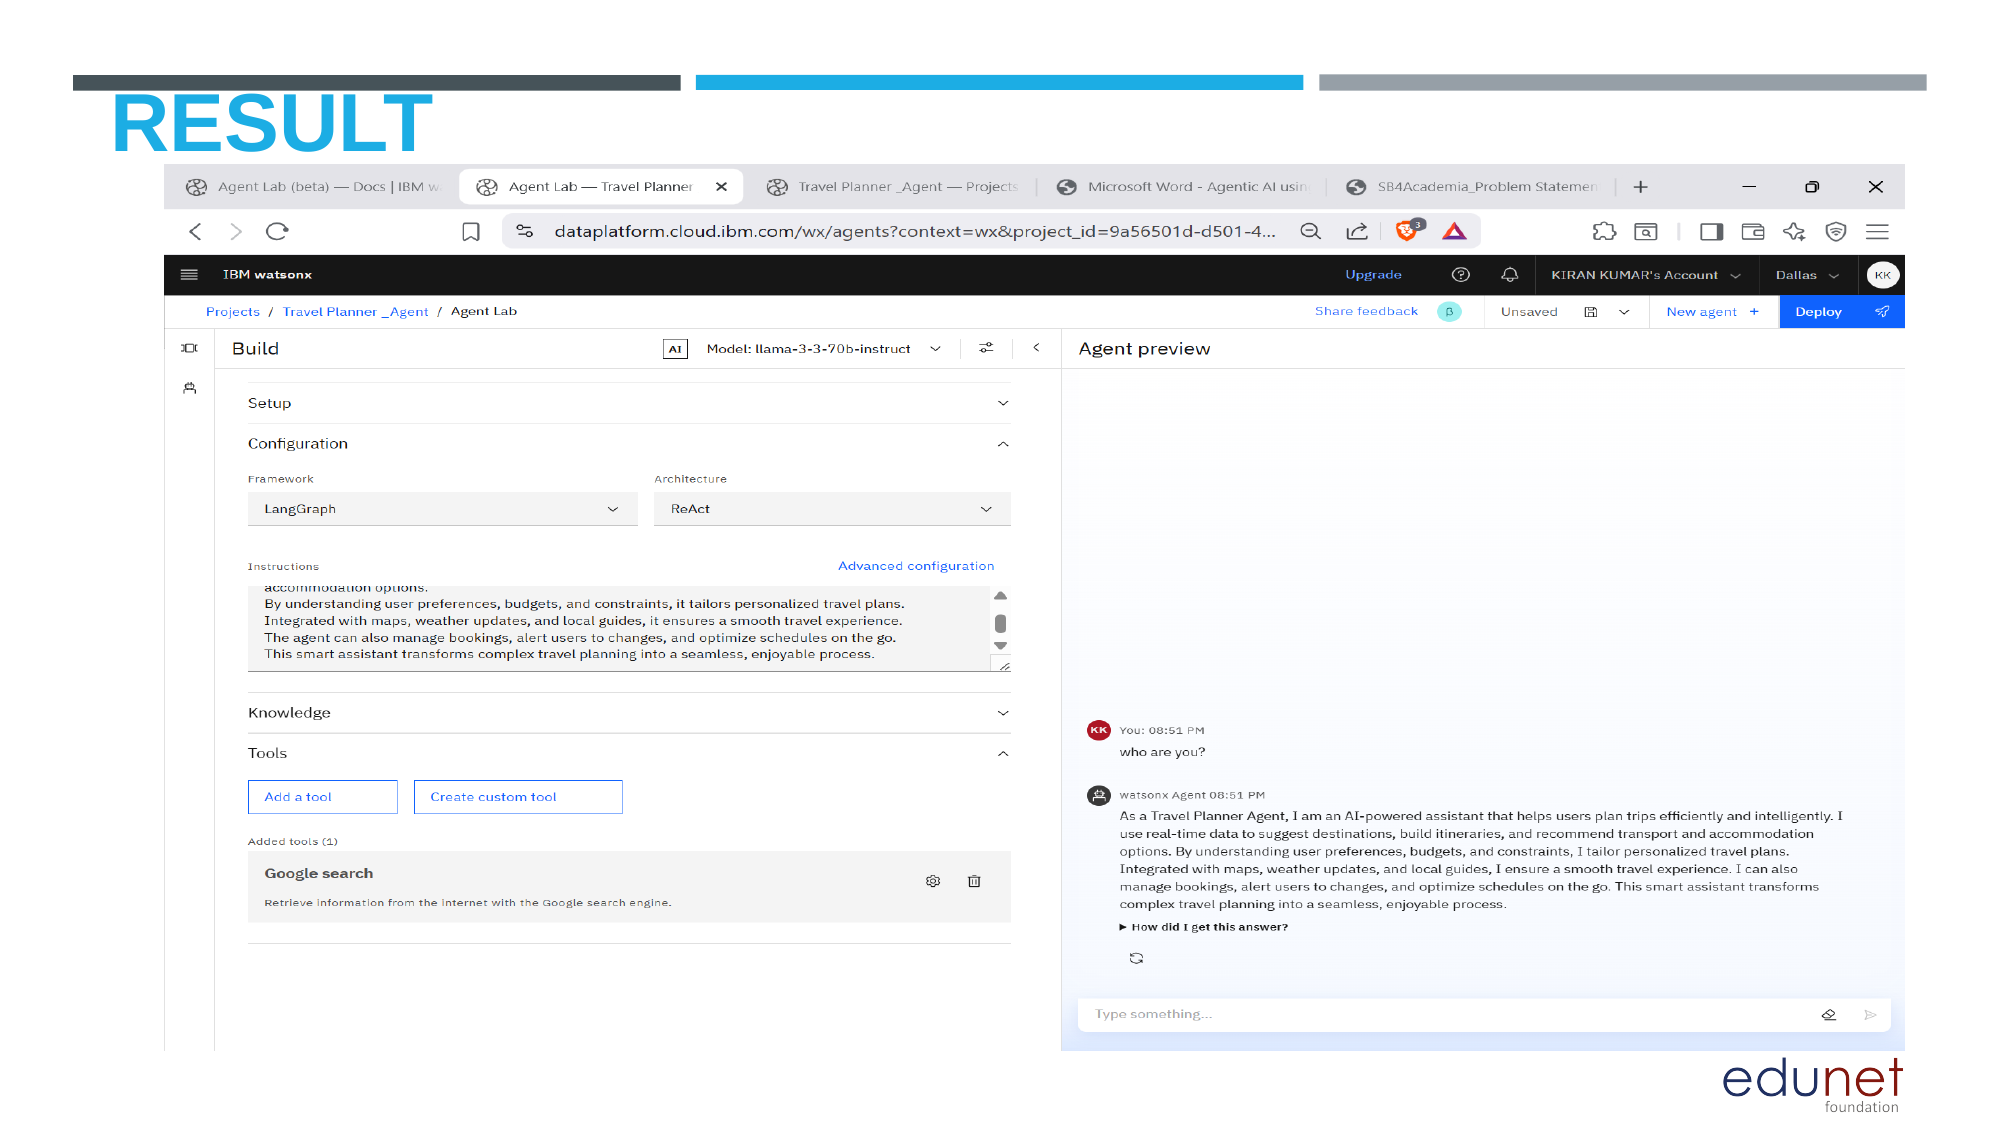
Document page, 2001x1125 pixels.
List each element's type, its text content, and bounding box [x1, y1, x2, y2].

title Result [95, 88, 1905, 176]
picture [164, 163, 1905, 1052]
picture [1719, 1055, 1905, 1116]
